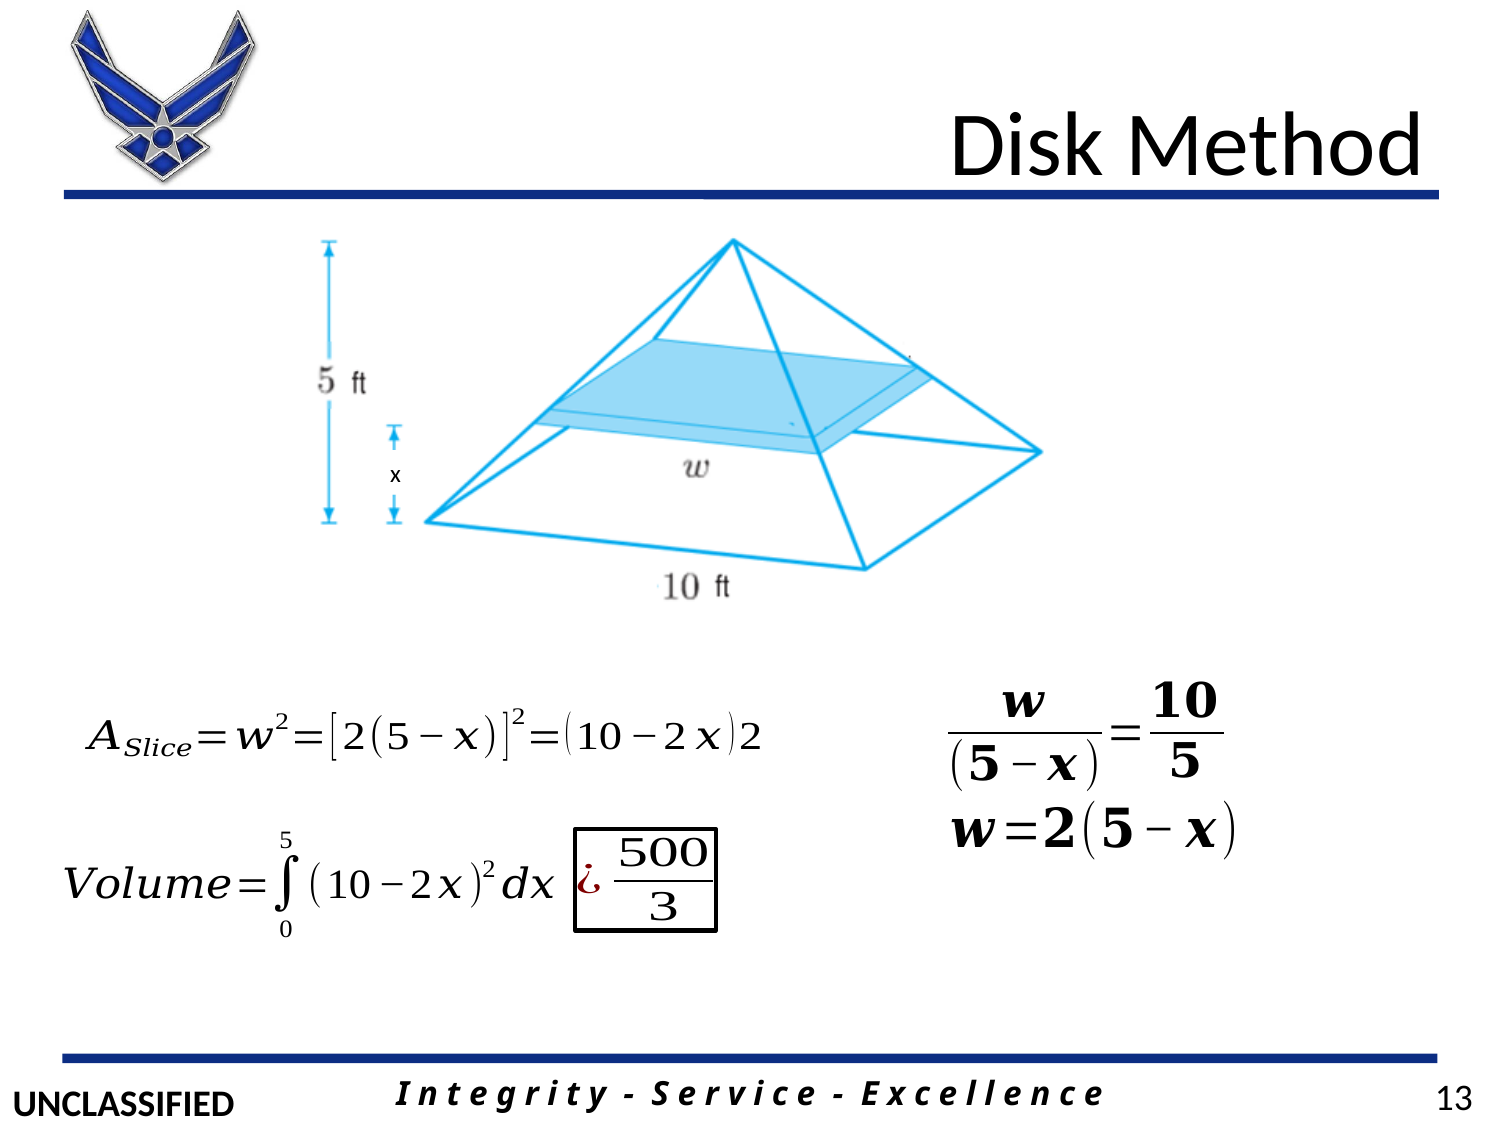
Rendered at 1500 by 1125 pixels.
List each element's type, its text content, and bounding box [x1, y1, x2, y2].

title Disk Method [270, 45, 1440, 233]
text_box [573, 827, 718, 933]
picture [65, 5, 261, 188]
slide_number 13 [1137, 1065, 1488, 1125]
picture [310, 204, 1051, 615]
